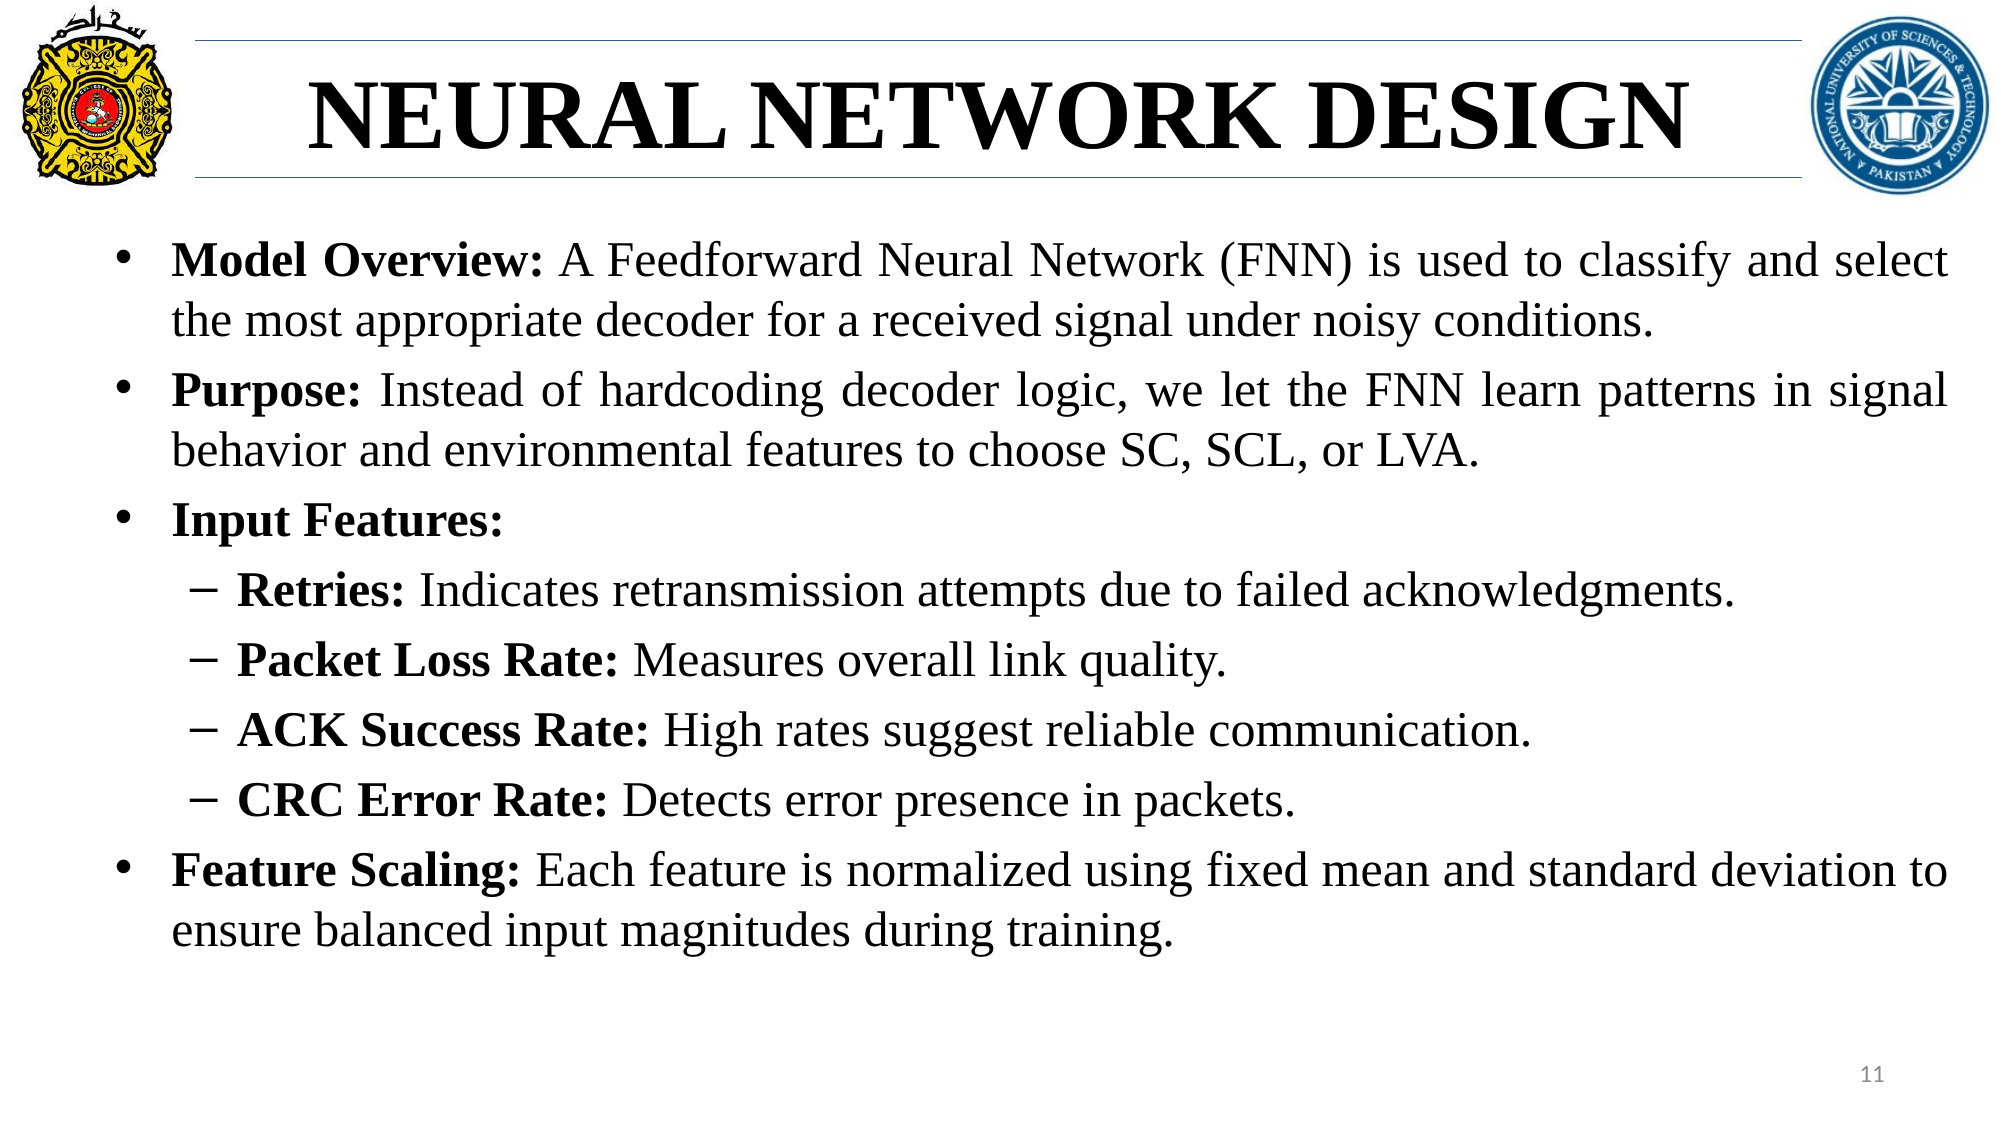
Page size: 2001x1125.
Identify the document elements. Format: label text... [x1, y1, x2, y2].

picture [1802, 0, 1998, 212]
picture [0, 0, 196, 191]
title NEURAL NETWORK DESIGN [99, 0, 1800, 217]
slide_number 11 [1433, 1042, 1900, 1103]
list Model Overview: A Feedforward Neural Network (FNN) is used to classify and select the most appropriate decoder for a received signal under noisy conditions. Purpose: Instead of hardcoding decoder logic, we let the FNN learn patterns in signal behavior and environmental features to choose SC, SCL, or LVA. Input Features: Retries: Indicates retransmission attempts due to failed acknowledgments. Packet Loss Rate: Measures overall link quality. ACK Success Rate: High rates suggest reliable communication. CRC Error Rate: Detects error presence in packets. Feature Scaling: Each feature is normalized using fixed mean and standard deviation to ensure balanced input magnitudes during training. [99, 219, 1965, 1125]
